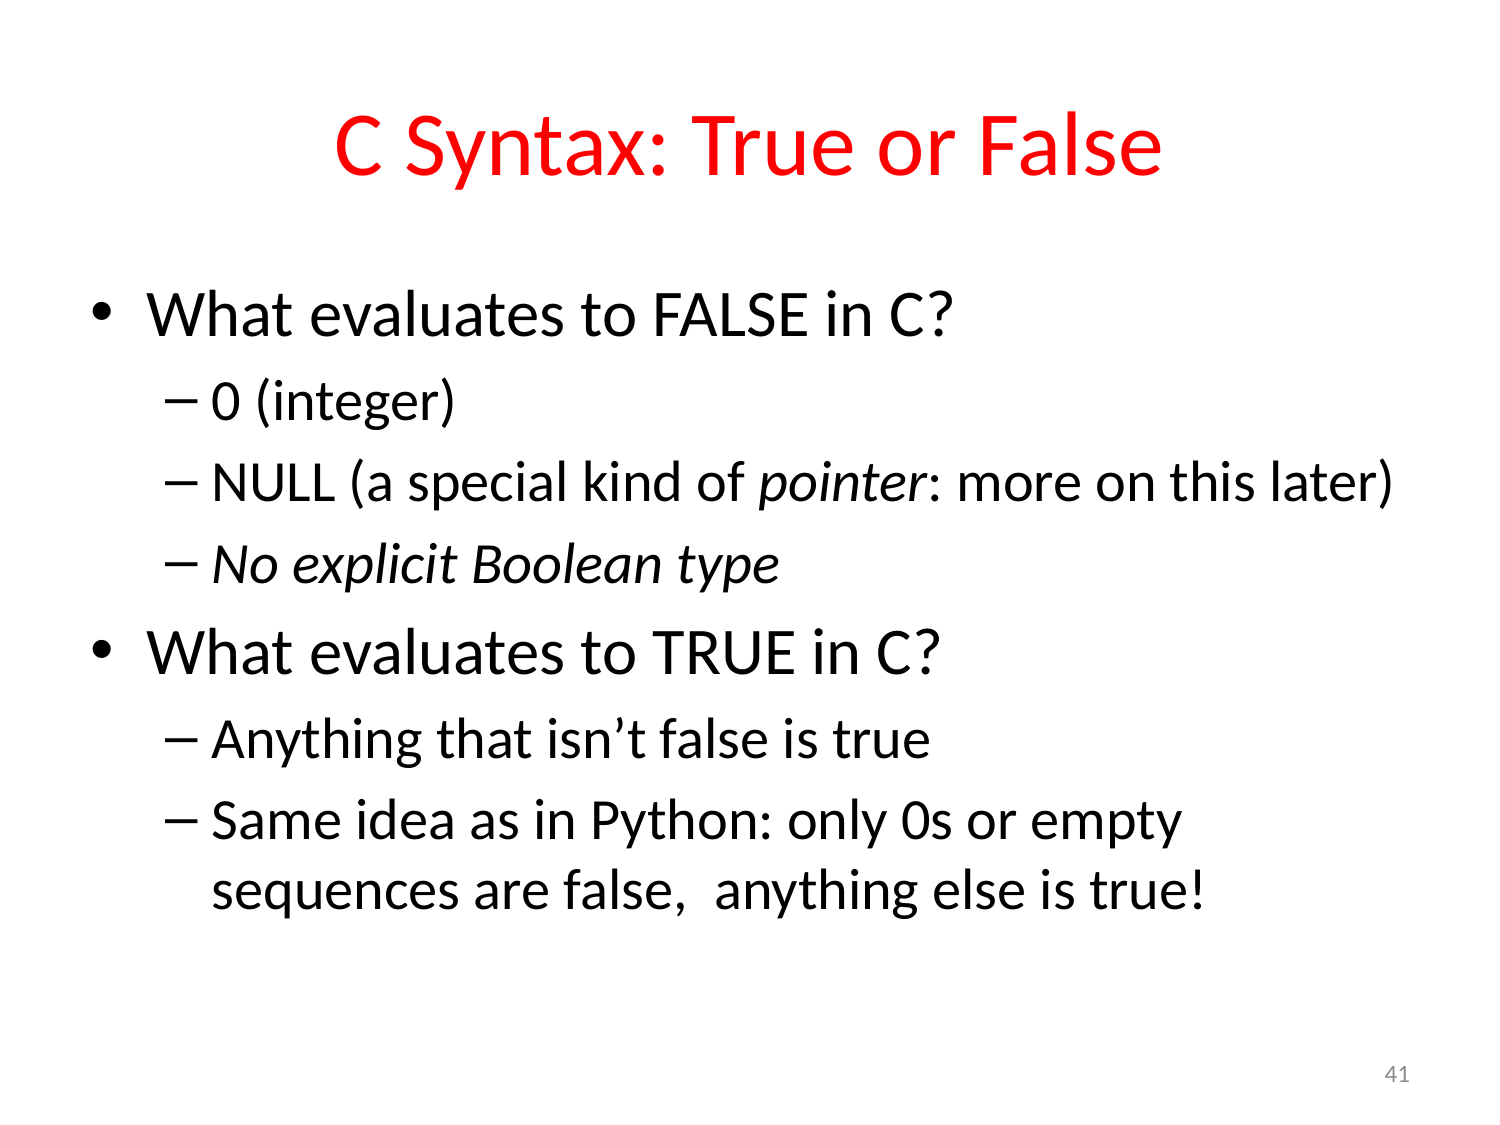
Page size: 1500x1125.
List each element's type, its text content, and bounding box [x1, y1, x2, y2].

list What evaluates to FALSE in C? 0 (integer) NULL (a special kind of pointer: more on this later) No explicit Boolean type What evaluates to TRUE in C? Anything that isn’t false is true Same idea as in Python: only 0s or empty sequences are false, anything else is true! [75, 262, 1425, 1005]
slide_number 41 [1074, 1042, 1425, 1103]
title C Syntax: True or False [75, 45, 1425, 233]
